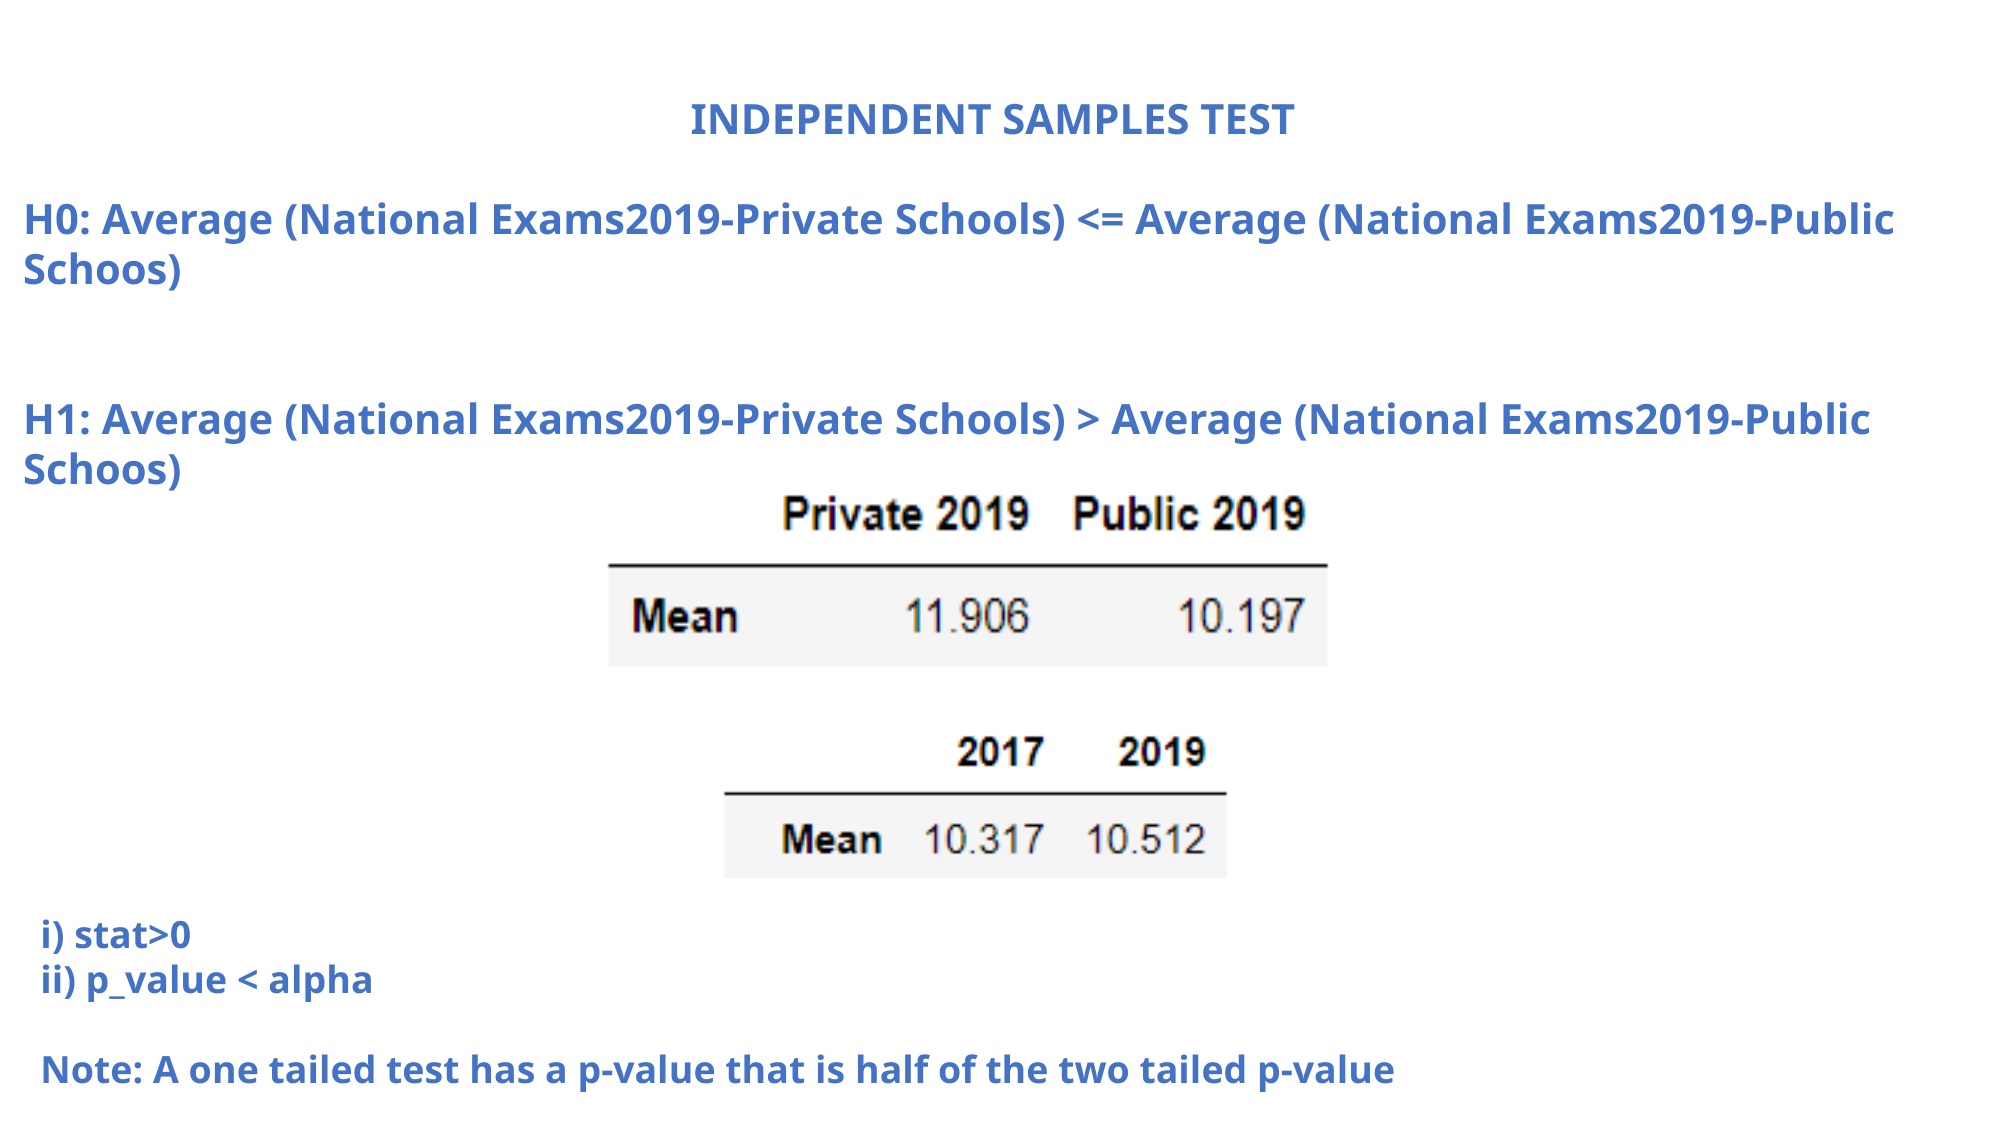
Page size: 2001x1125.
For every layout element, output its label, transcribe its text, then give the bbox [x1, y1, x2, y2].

text_box INDEPENDENT SAMPLES TEST H0: Average (National Exams2019-Private Schools) <= Average (National Exams2019-Public Schoos) H1: Average (National Exams2019-Private Schools) > Average (National Exams2019-Public Schoos) [8, 85, 1978, 586]
text_box i) stat>0 ii) p_value < alpha Note: A one tailed test has a p-value that is half of the two tailed p-value [25, 903, 1925, 1125]
picture [712, 711, 1238, 879]
picture [584, 466, 1337, 686]
